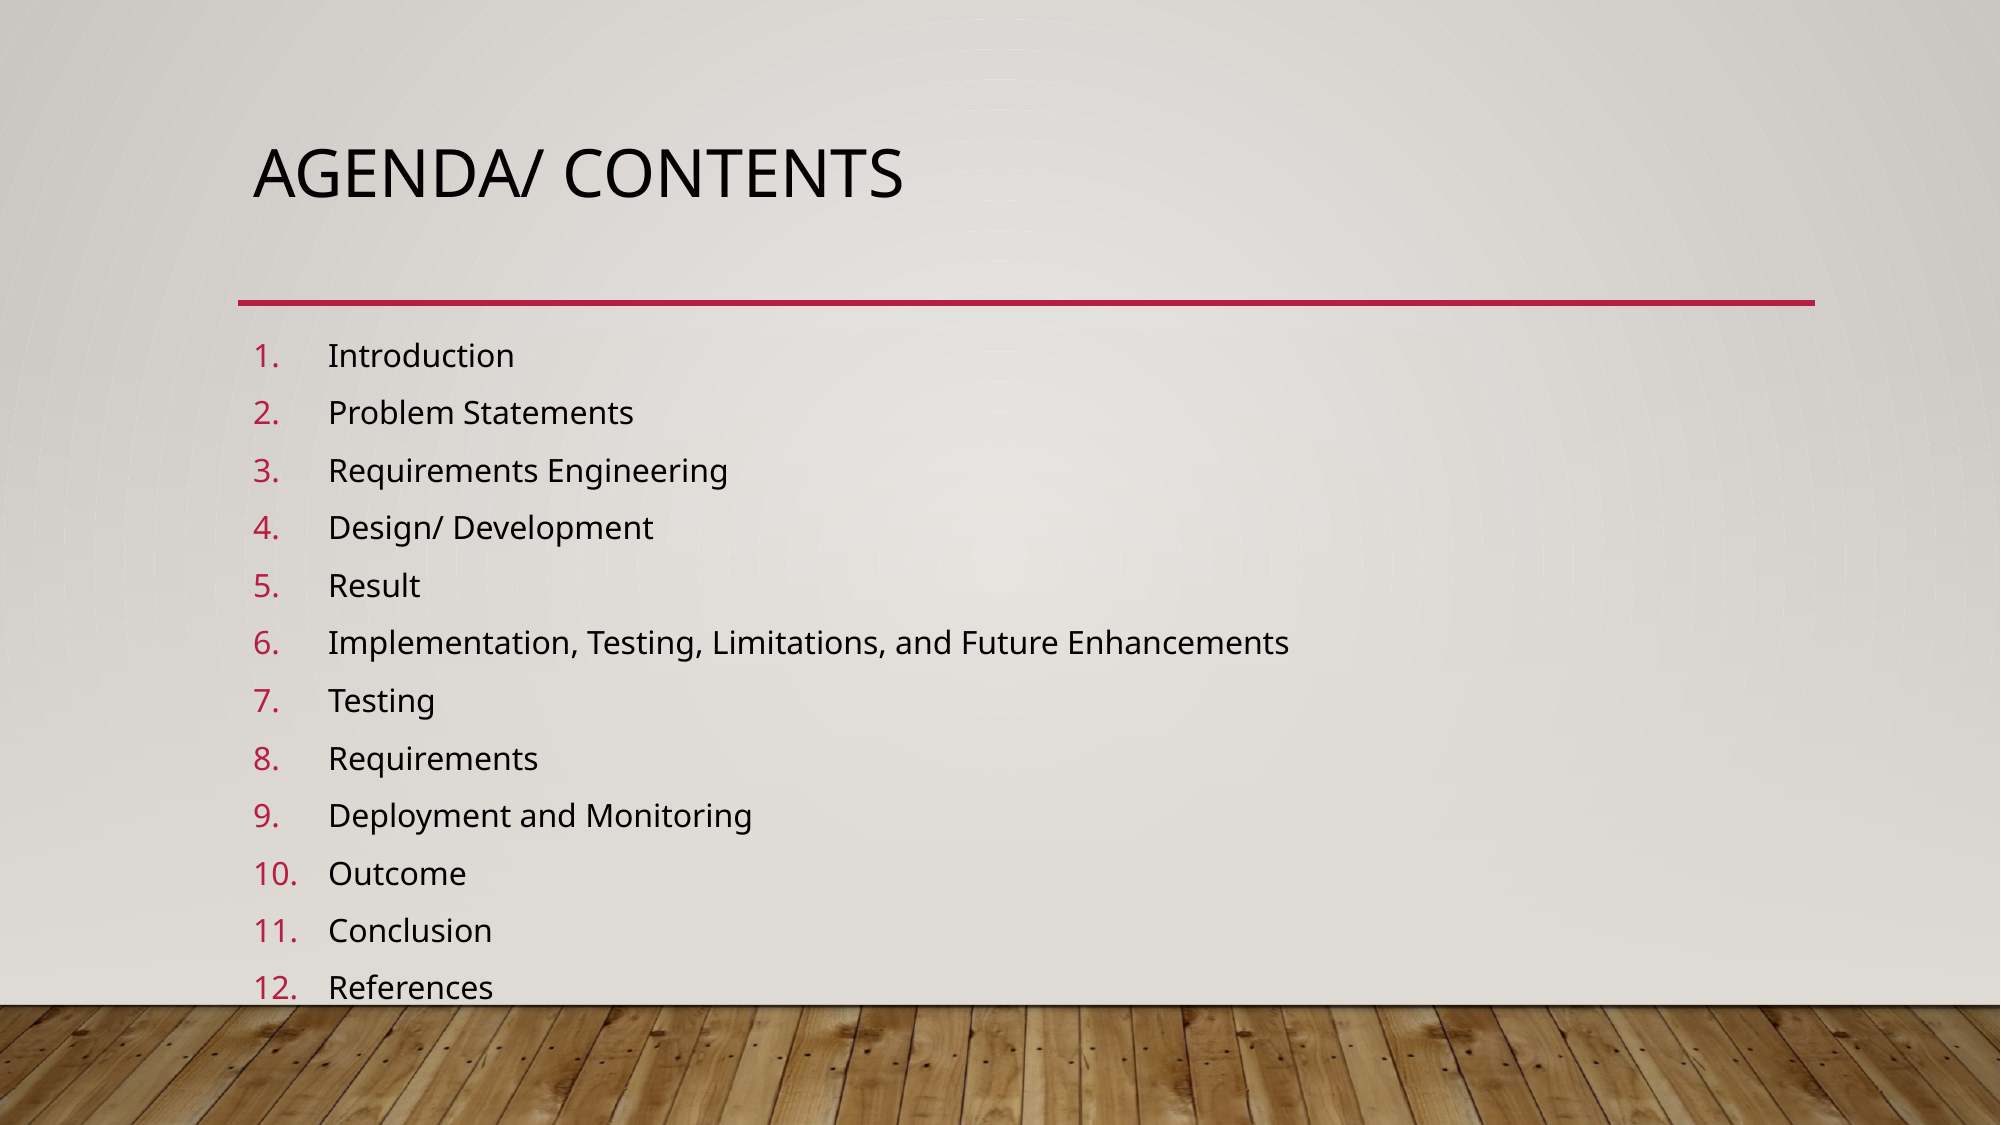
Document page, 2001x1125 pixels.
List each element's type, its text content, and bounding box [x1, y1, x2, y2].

picture [0, 1005, 2000, 1125]
list Introduction Problem Statements Requirements Engineering Design/ Development Result Implementation, Testing, Limitations, and Future Enhancements Testing Requirements Deployment and Monitoring Outcome Conclusion References [238, 320, 1814, 1018]
title Agenda/ contents [238, 131, 1814, 305]
